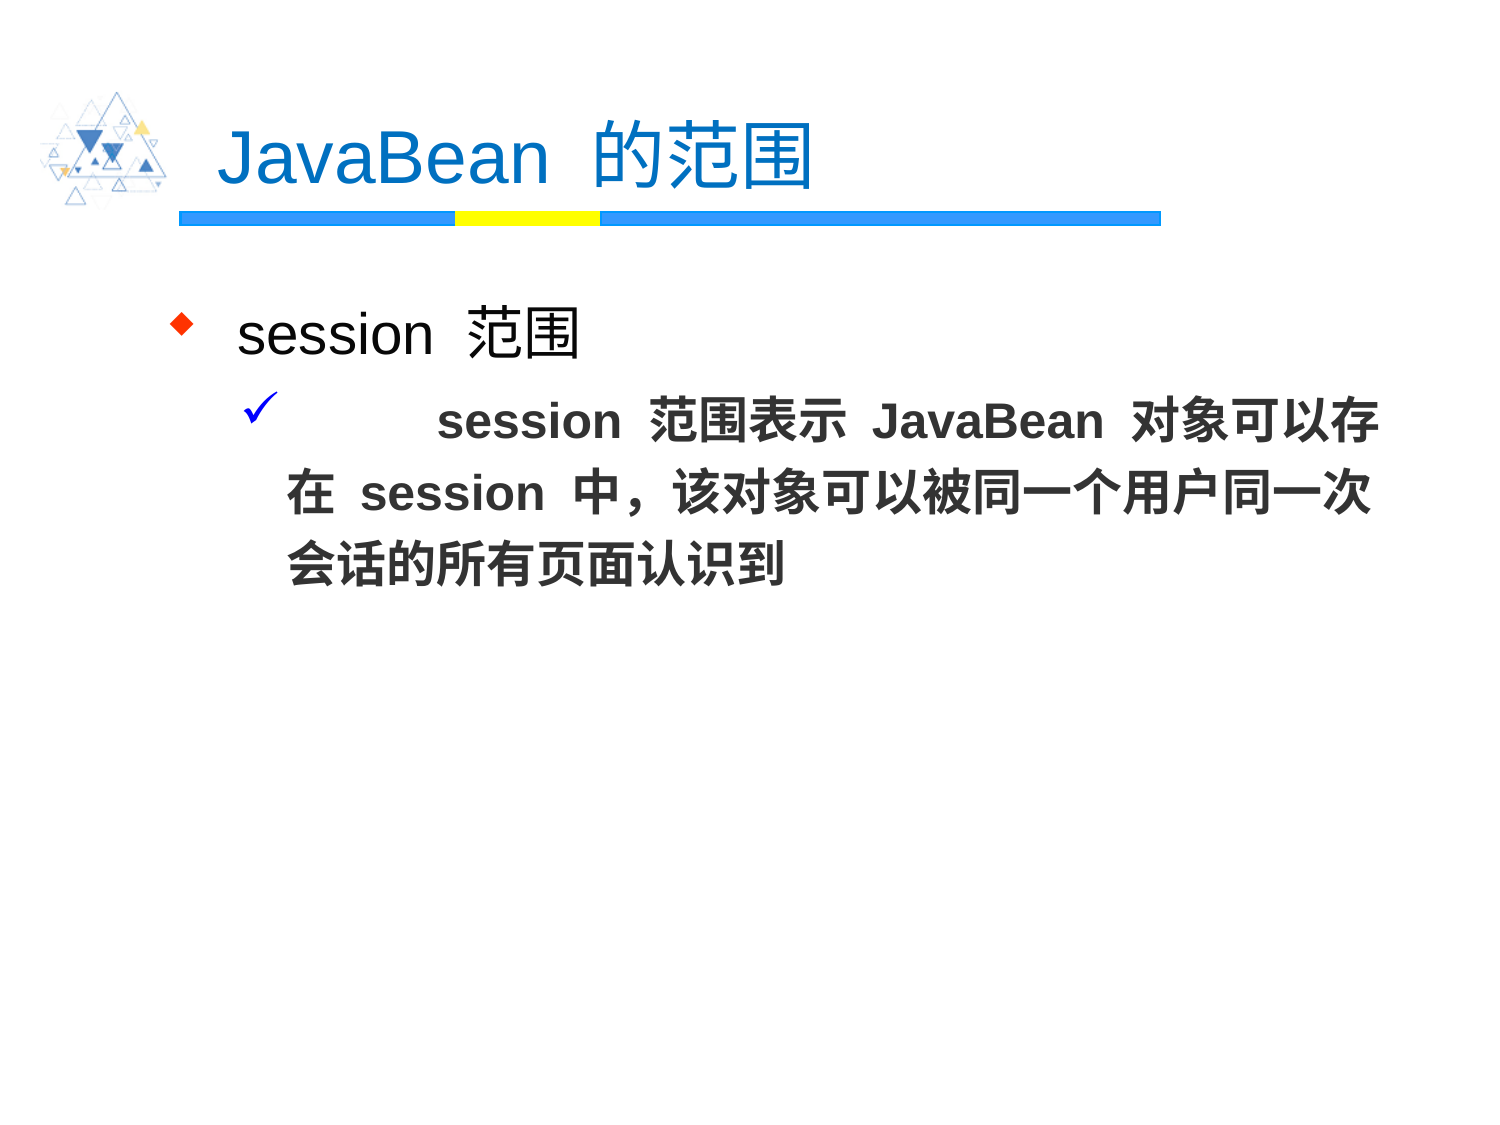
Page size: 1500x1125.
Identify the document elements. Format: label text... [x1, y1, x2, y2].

list session 范围 session 范围表示 JavaBean 对象可以存在 session 中，该对象可以被同一个用户同一次会话的所有页面认识到 [149, 274, 1404, 1055]
title JavaBean 的范围 [202, 96, 954, 210]
picture [40, 87, 171, 210]
